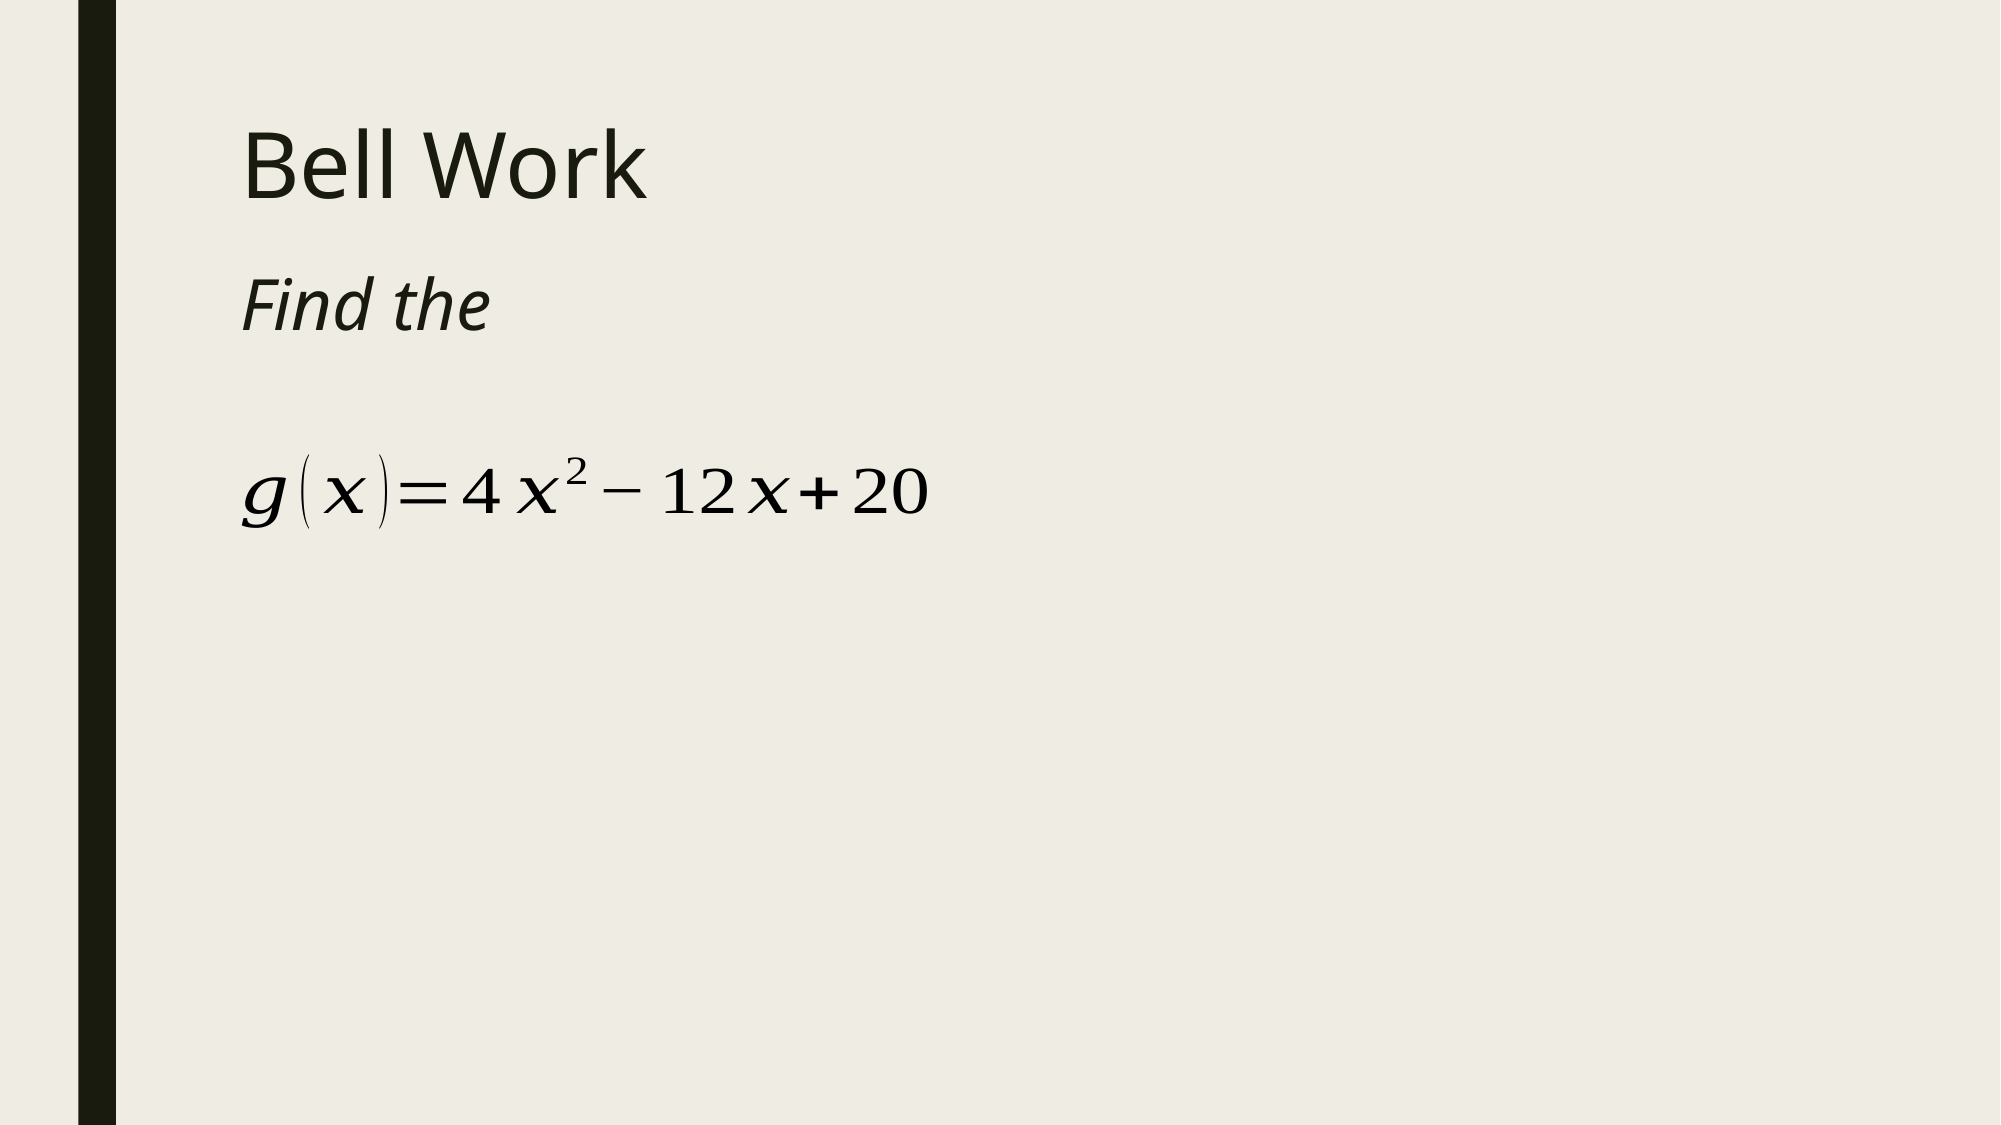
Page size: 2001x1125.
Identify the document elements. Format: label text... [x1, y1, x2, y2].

title Bell Work [225, 112, 1800, 357]
